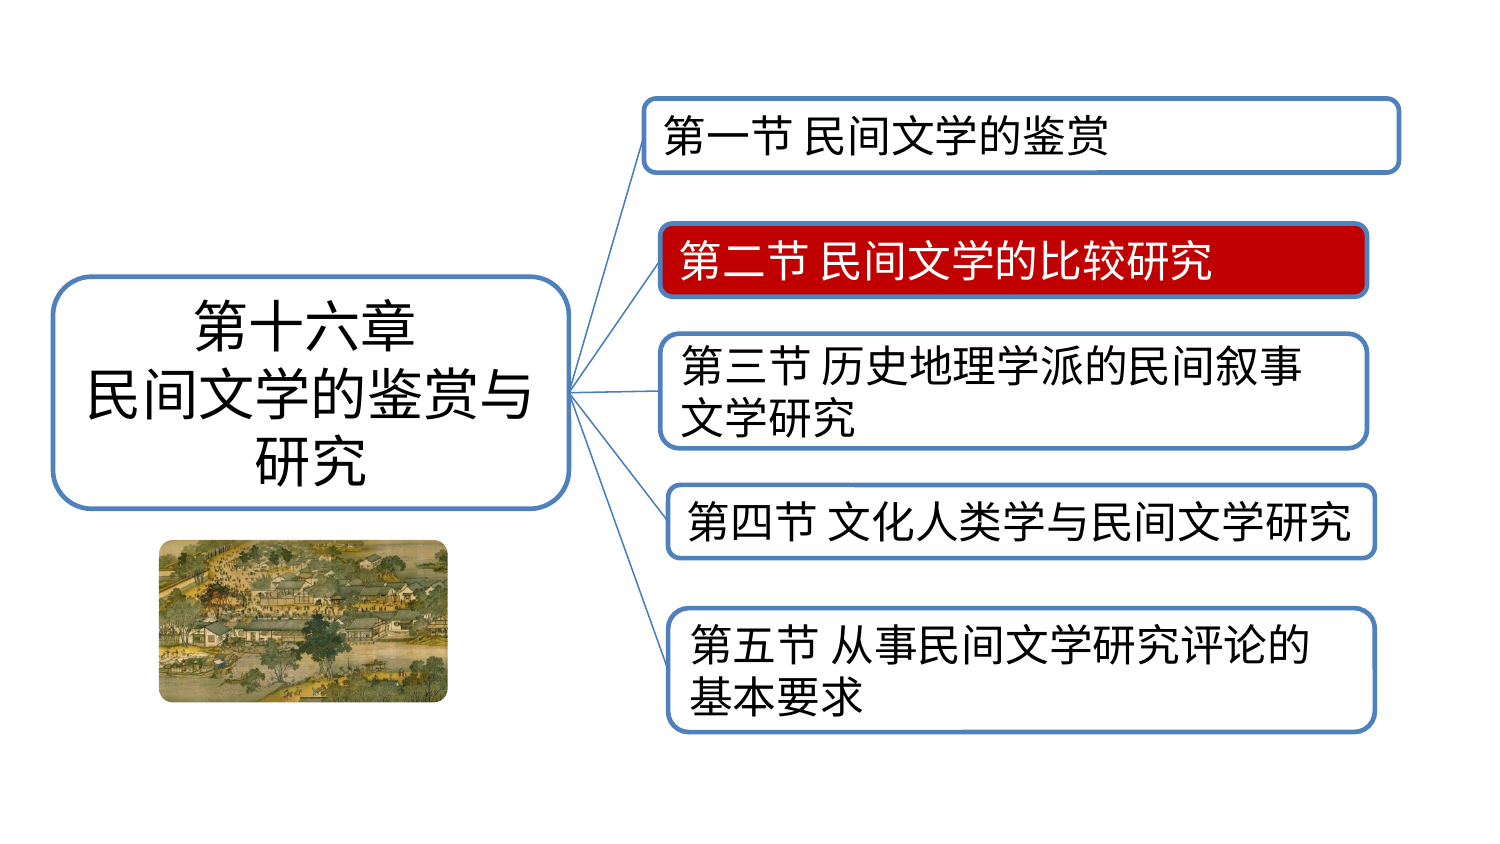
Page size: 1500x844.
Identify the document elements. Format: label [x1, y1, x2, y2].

text_box [52, 98, 1400, 733]
